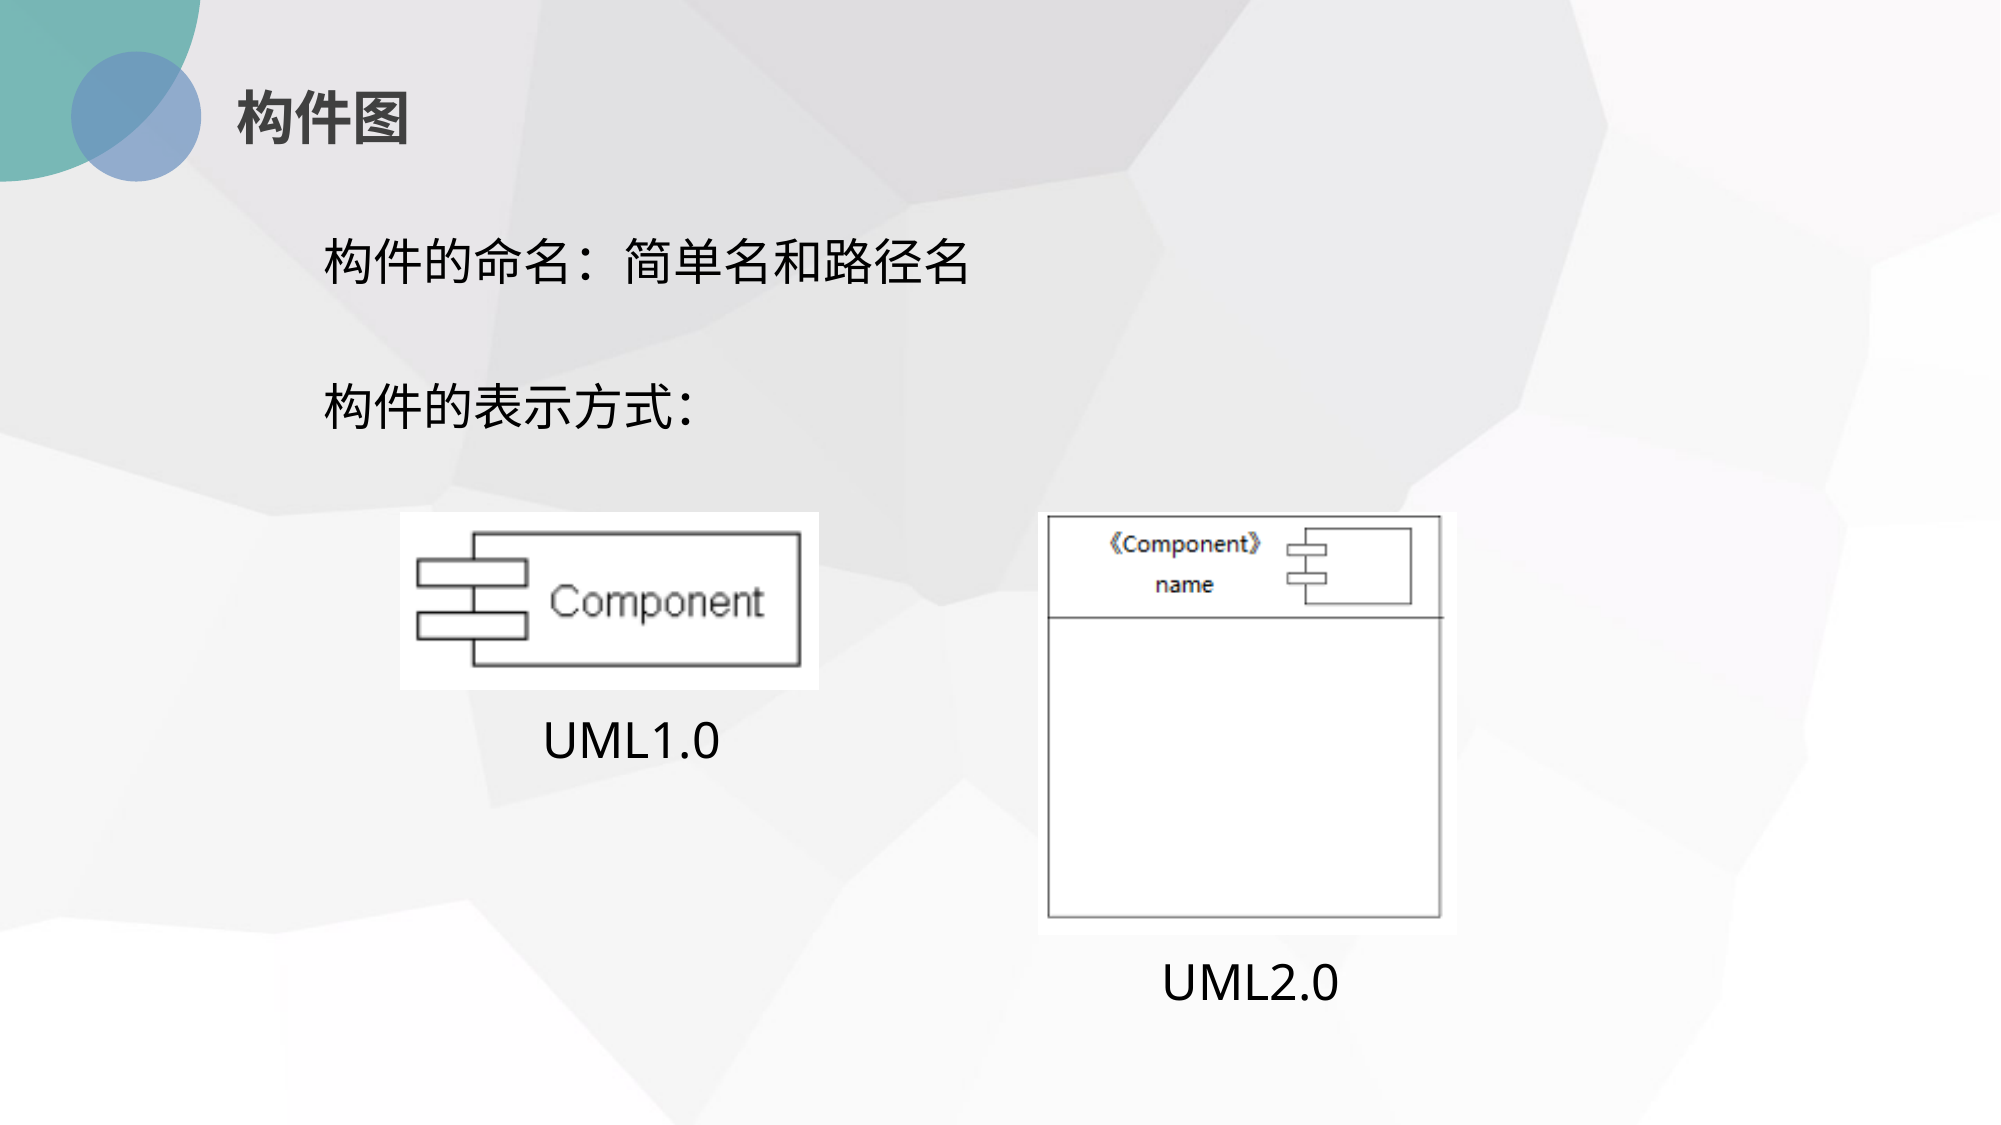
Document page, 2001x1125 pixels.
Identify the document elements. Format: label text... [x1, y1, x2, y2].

picture [0, 0, 2001, 1125]
text_box 构件图 [221, 73, 427, 159]
text_box 构件的命名：简单名和路径名 [308, 193, 1248, 299]
text_box UML2.0 [1146, 936, 1383, 1018]
text_box UML1.0 [527, 671, 971, 776]
text_box [70, 50, 203, 183]
text_box [0, 0, 202, 183]
text_box 构件的表示方式： [308, 338, 752, 444]
